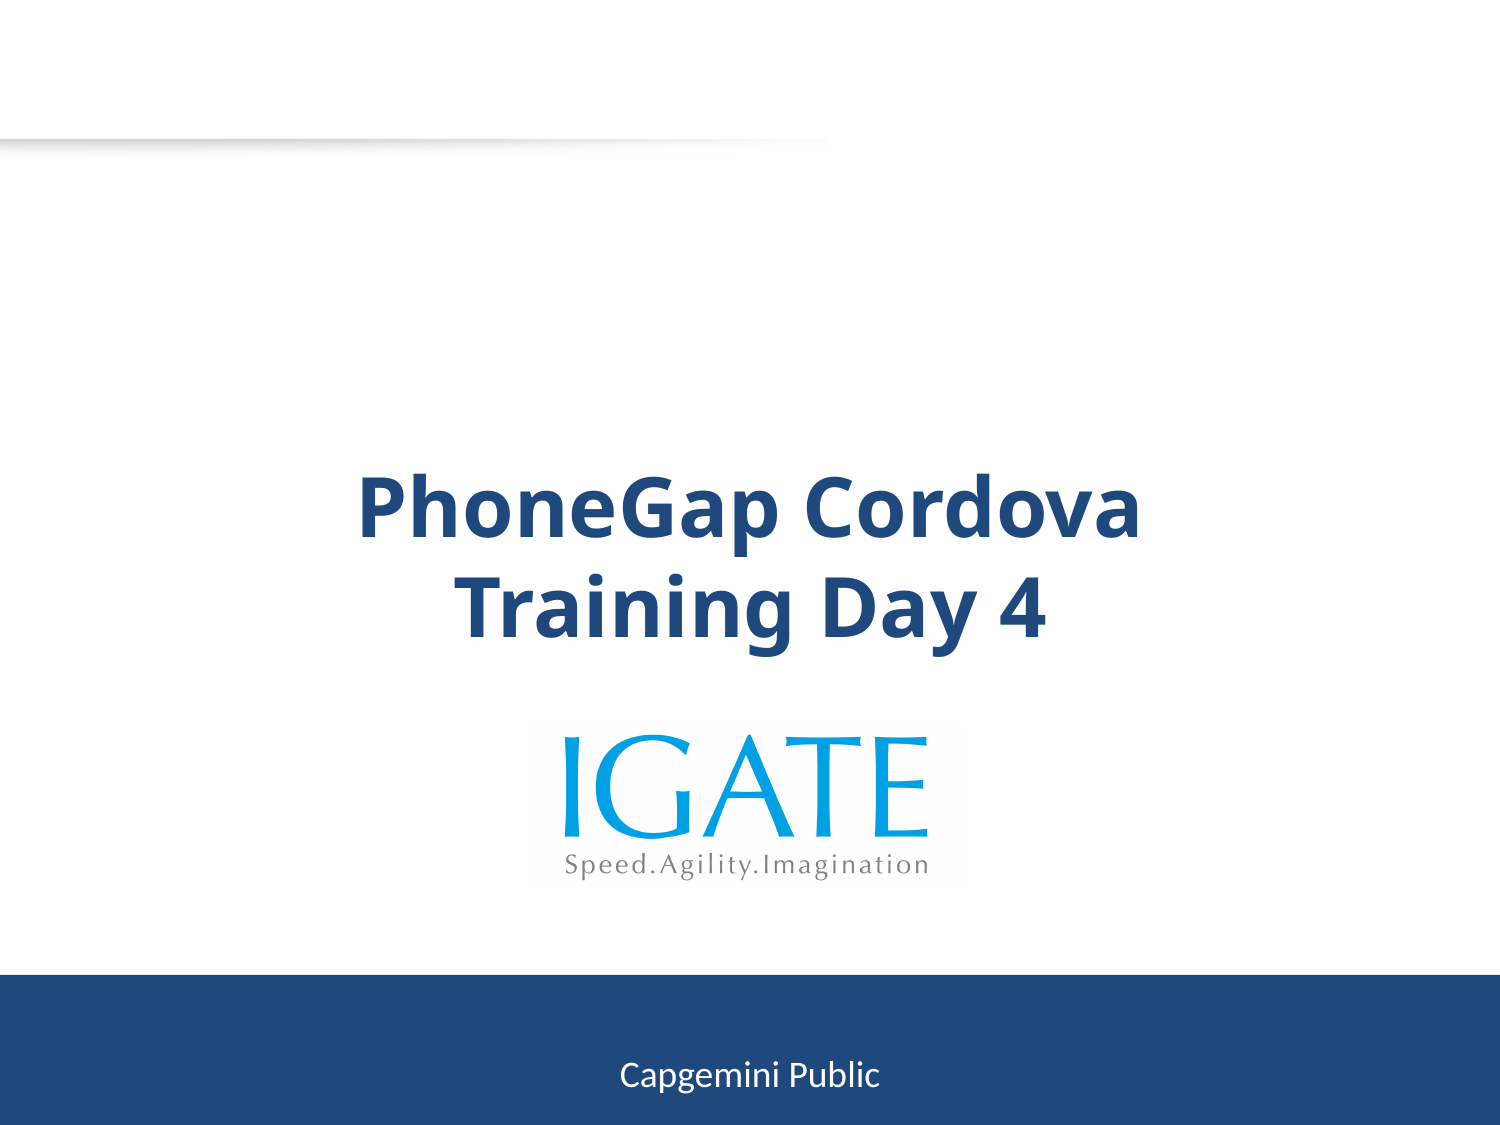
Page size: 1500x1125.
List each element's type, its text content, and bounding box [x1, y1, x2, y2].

text_box [0, 973, 1500, 1125]
picture [0, 112, 919, 174]
text_box PhoneGap Cordova Training Day 4 [187, 446, 1313, 662]
footer Capgemini Public [512, 1042, 988, 1103]
picture [528, 724, 963, 888]
